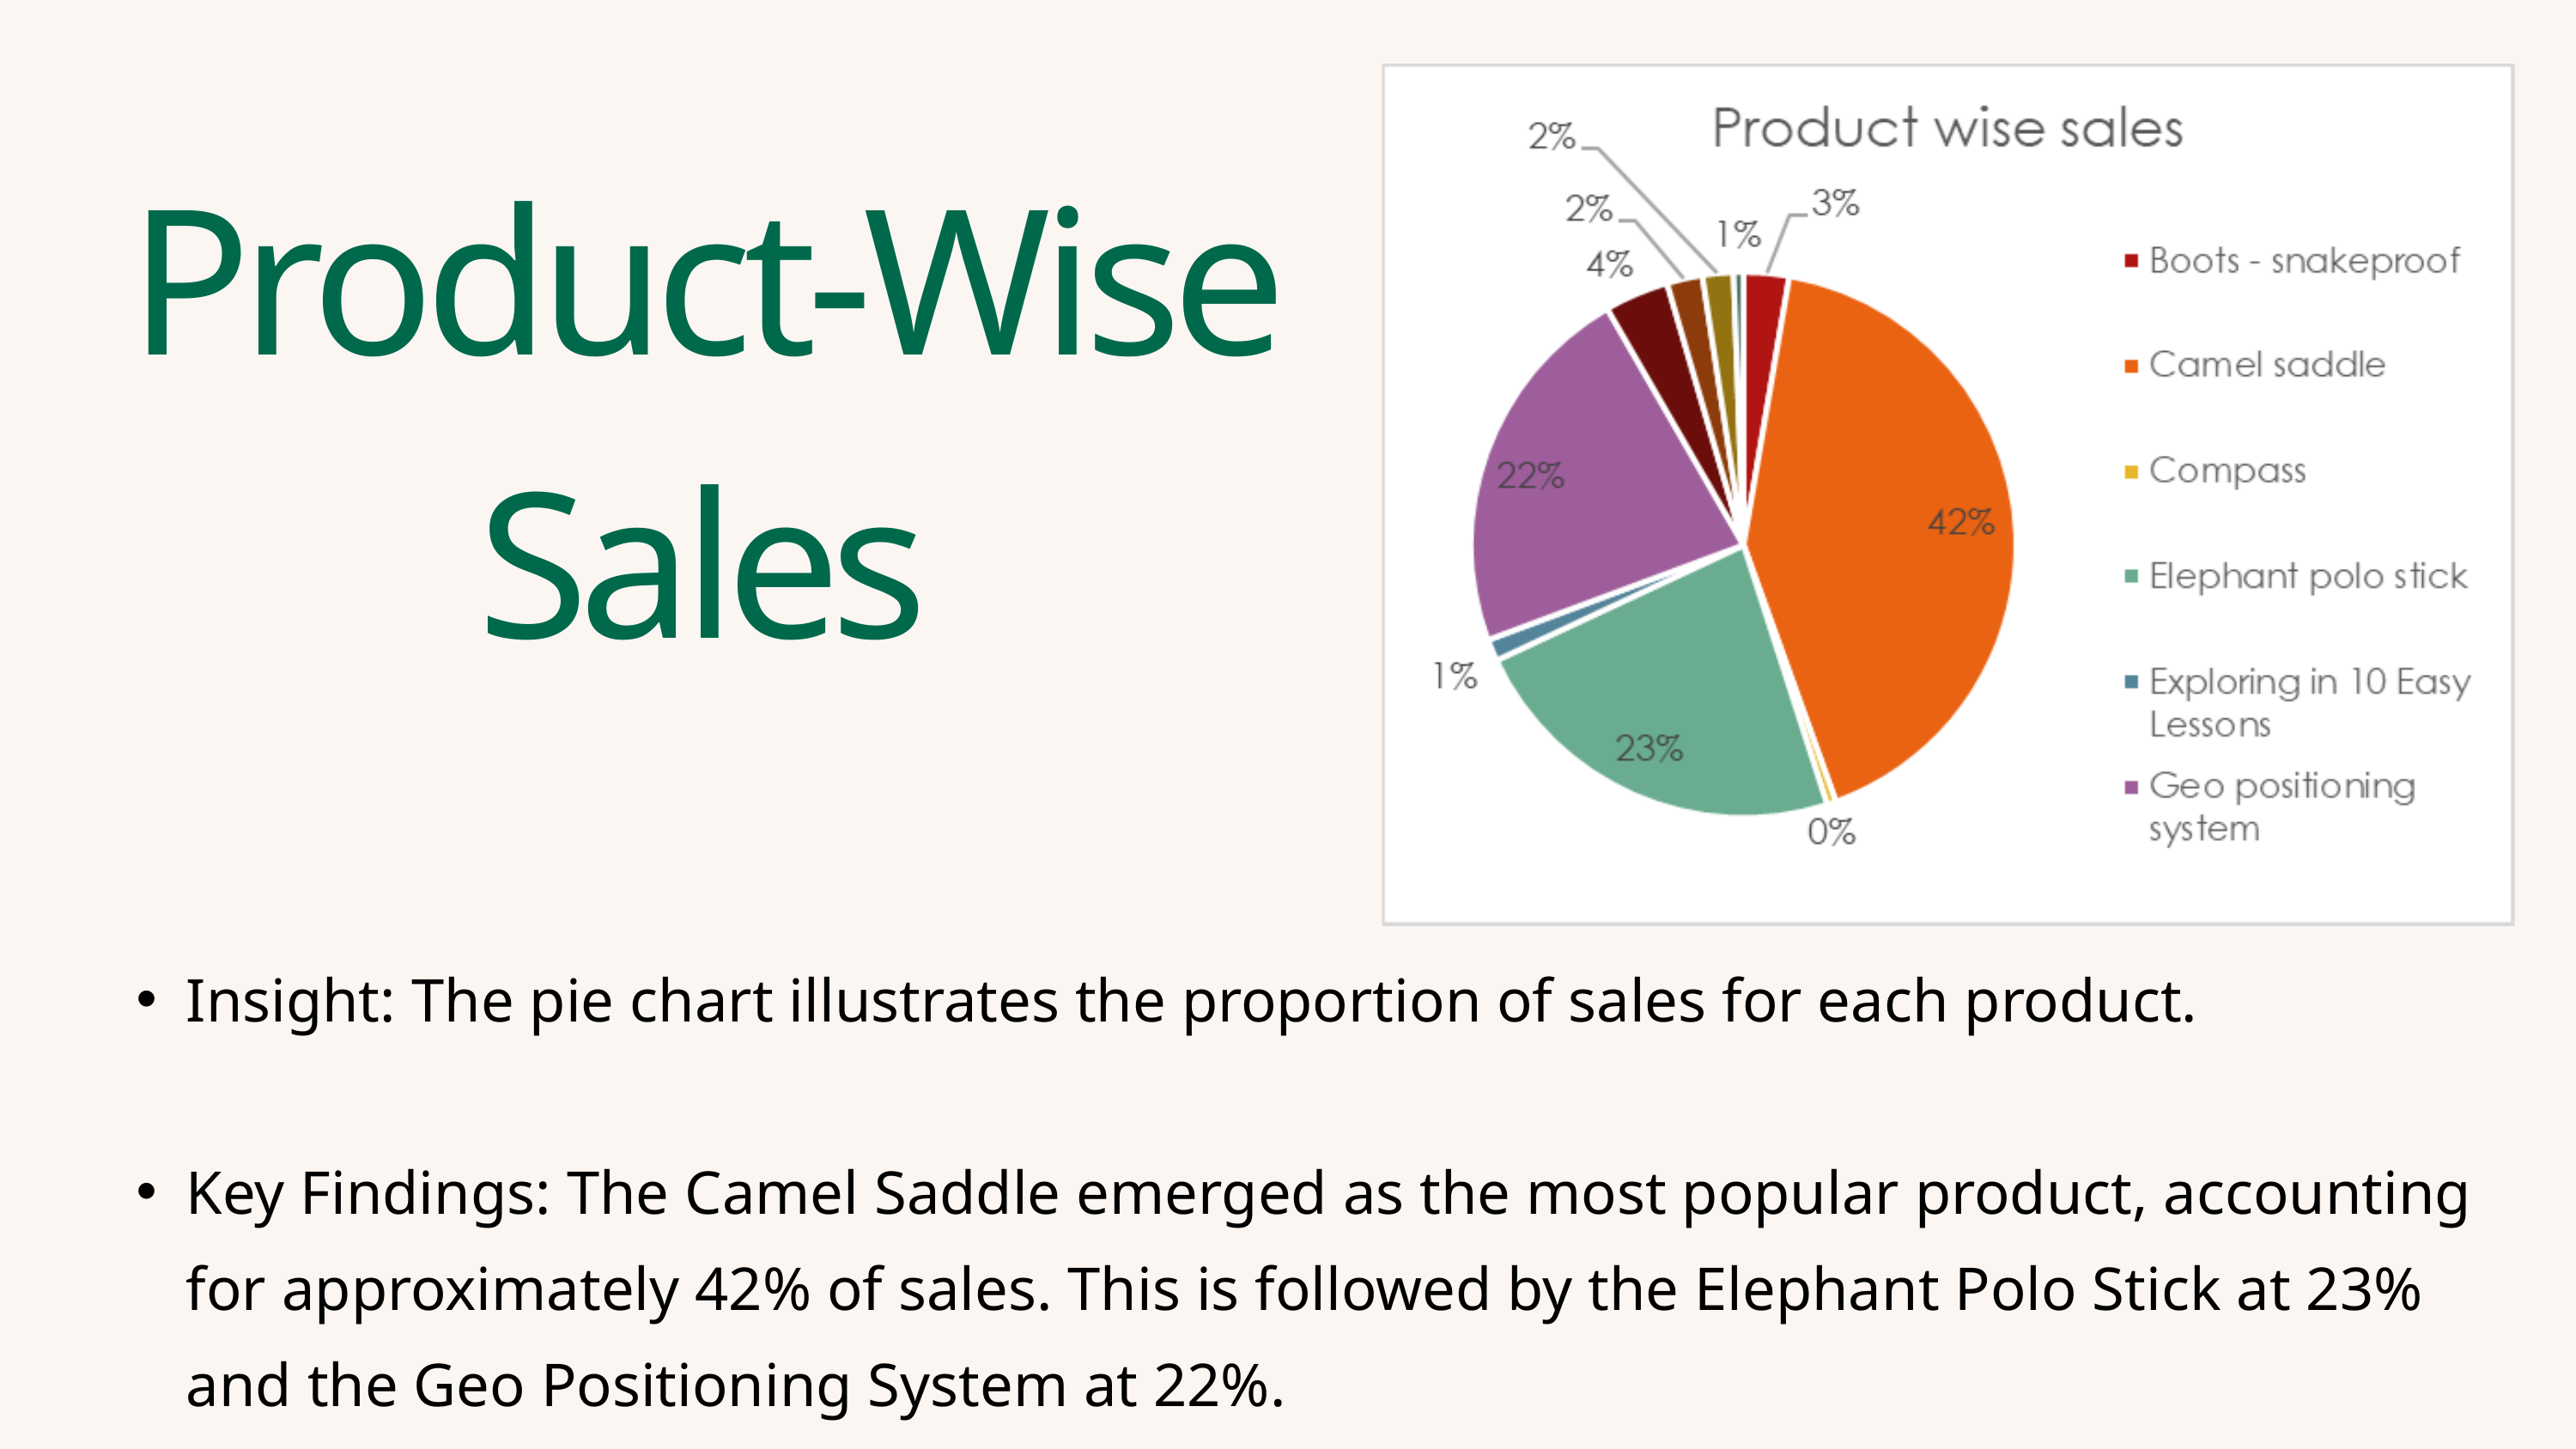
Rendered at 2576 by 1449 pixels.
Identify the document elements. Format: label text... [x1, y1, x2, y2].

text_box Insight: The pie chart illustrates the proportion of sales for each product. Key Findings: The Camel Saddle emerged as the most popular product, accounting for approximately 42% of sales. This is followed by the Elephant Polo Stick at 23% and the Geo Positioning System at 22%. [86, 937, 2490, 1449]
text_box Product-Wise Sales [86, 112, 1321, 679]
text_box [1382, 64, 2515, 926]
